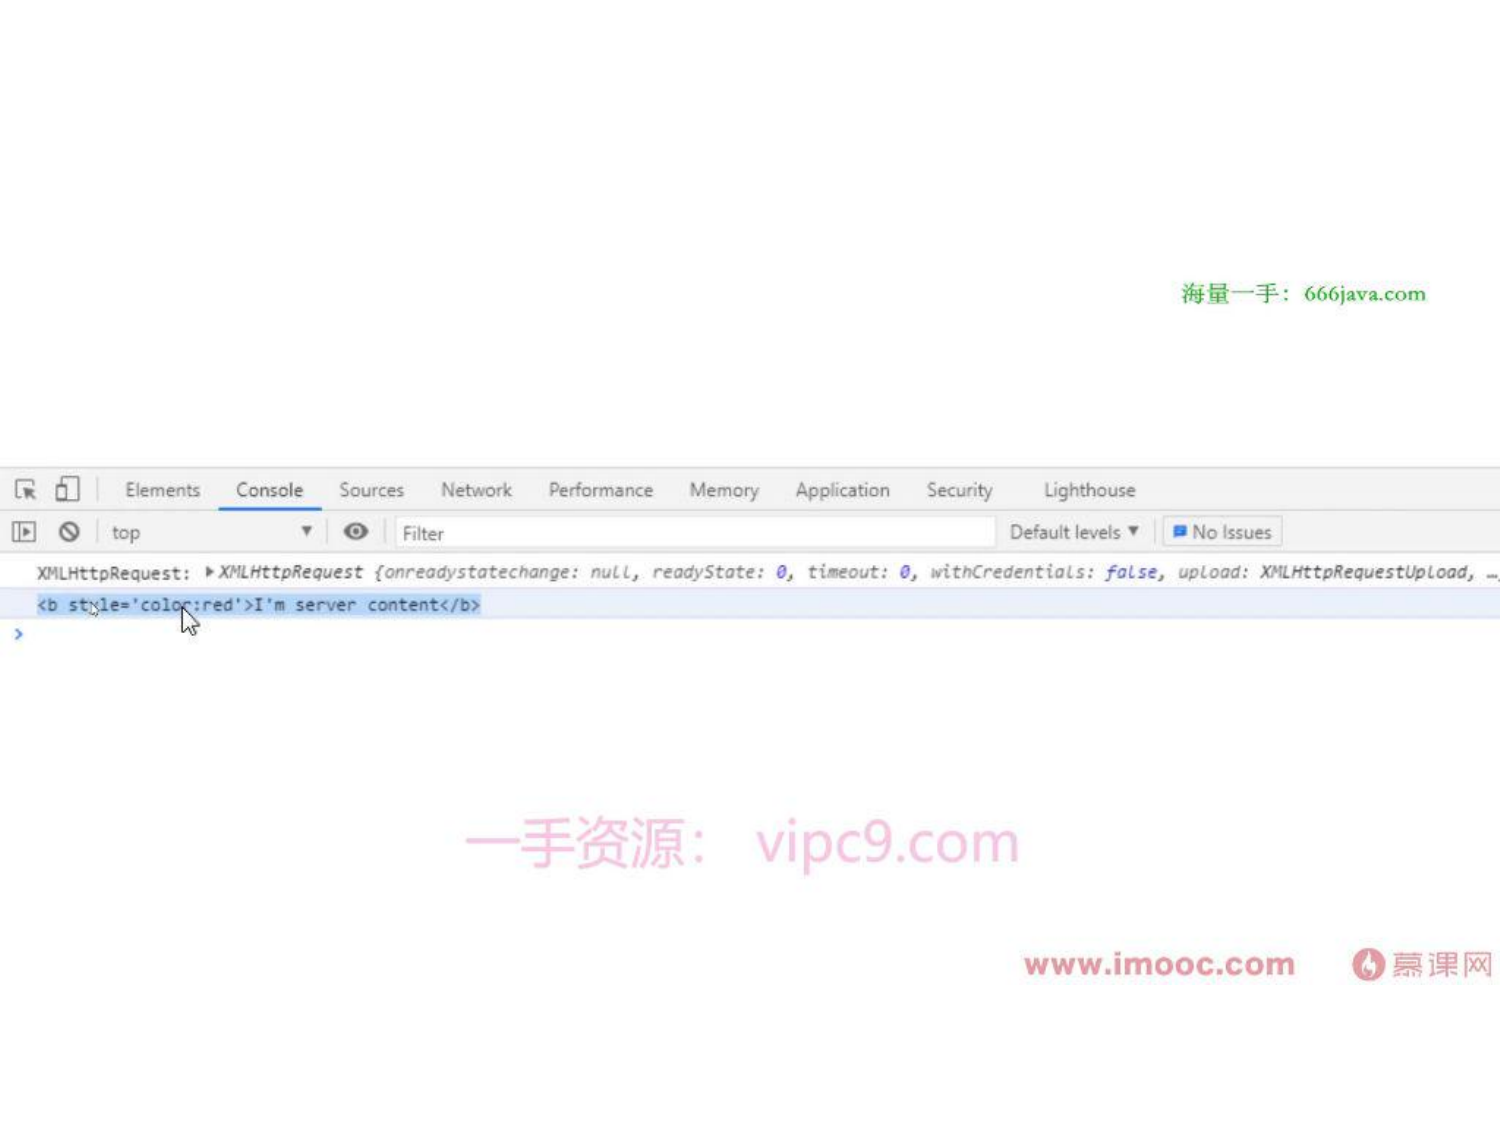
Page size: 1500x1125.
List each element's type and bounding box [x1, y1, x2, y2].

picture [0, 140, 1500, 985]
